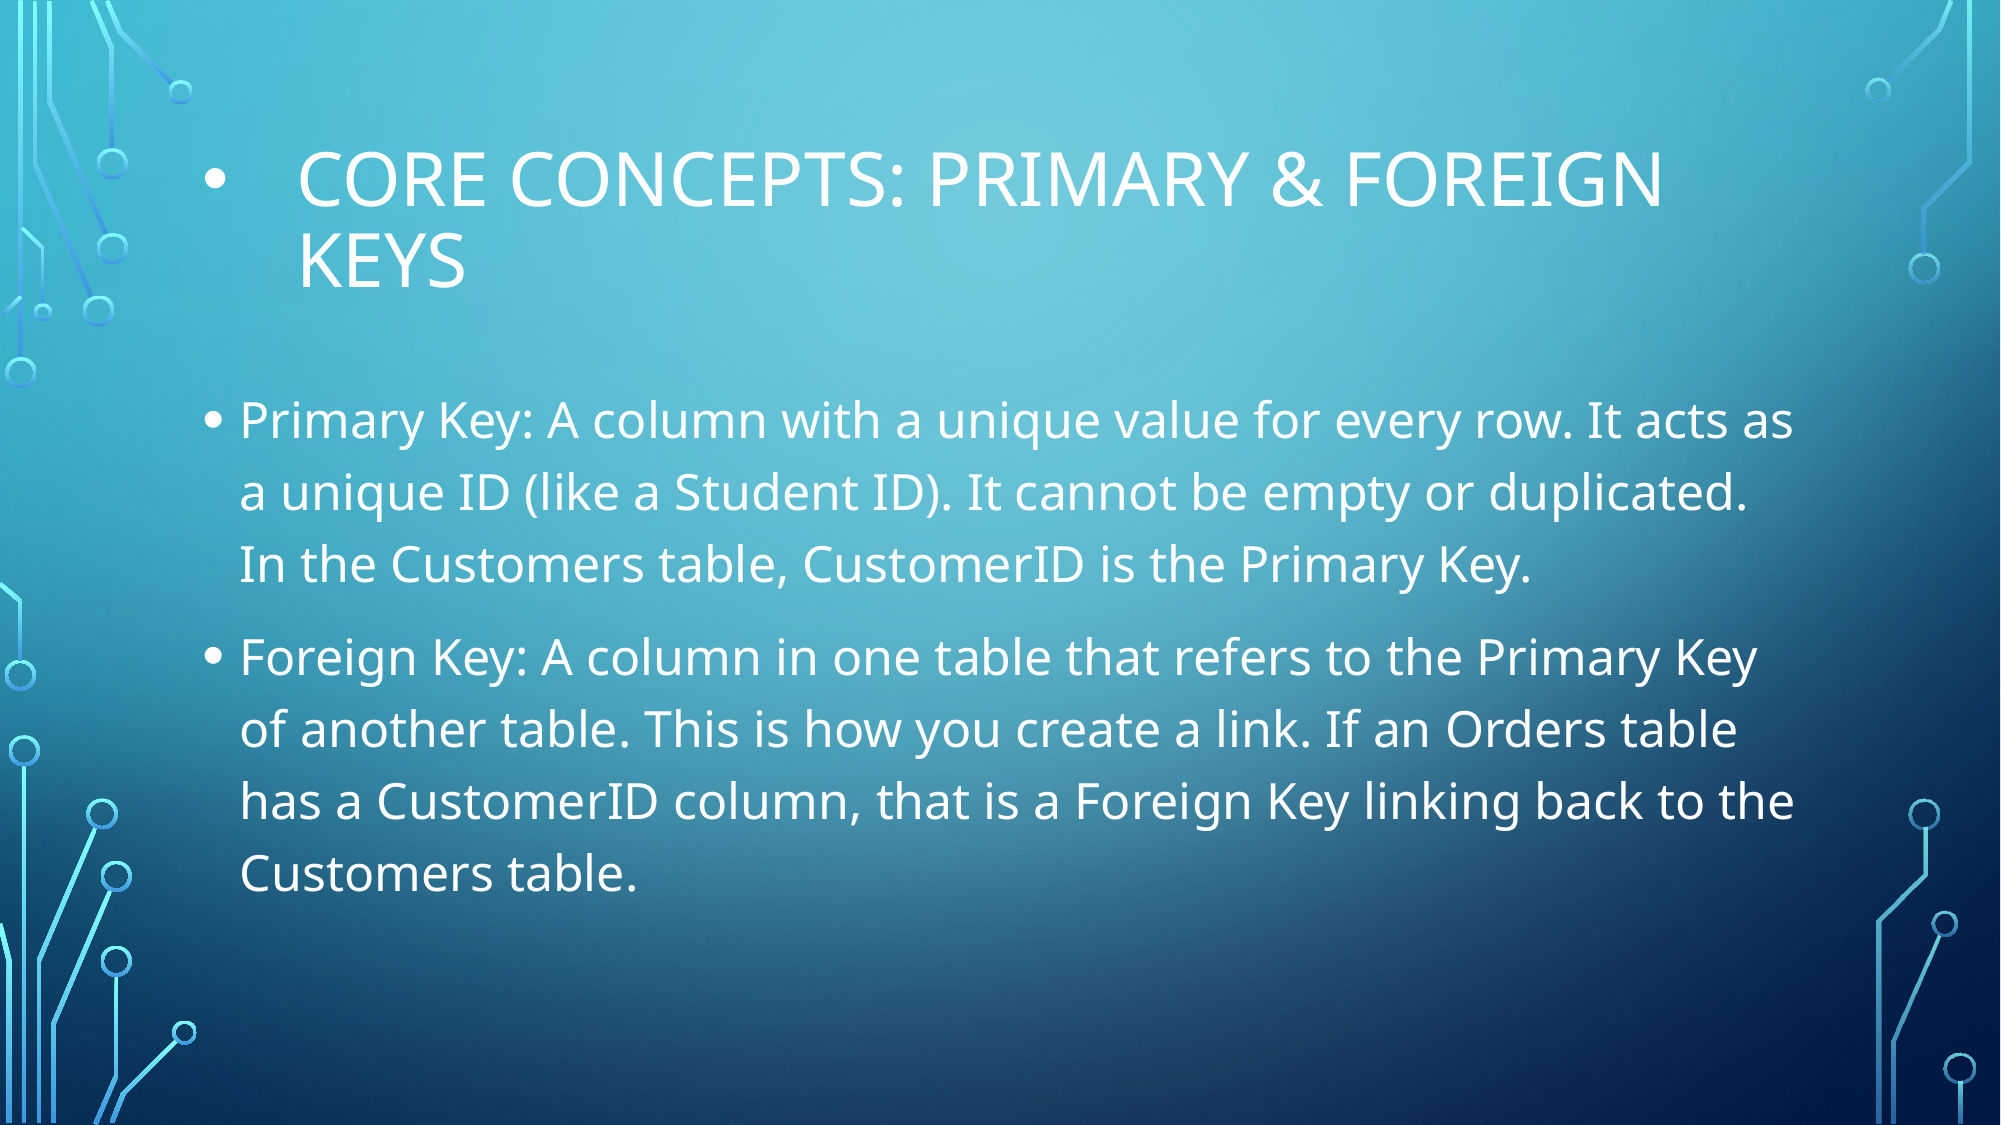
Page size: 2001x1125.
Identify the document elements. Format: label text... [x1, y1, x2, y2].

list Primary Key: A column with a unique value for every row. It acts as a unique ID (like a Student ID). It cannot be empty or duplicated. In the Customers table, CustomerID is the Primary Key. Foreign Key: A column in one table that refers to the Primary Key of another table. This is how you create a link. If an Orders table has a CustomerID column, that is a Foreign Key linking back to the Customers table. [187, 369, 1813, 950]
title CORE CONCEPTS: PRIMARY & FOREIGN KEYS [187, 101, 1813, 344]
